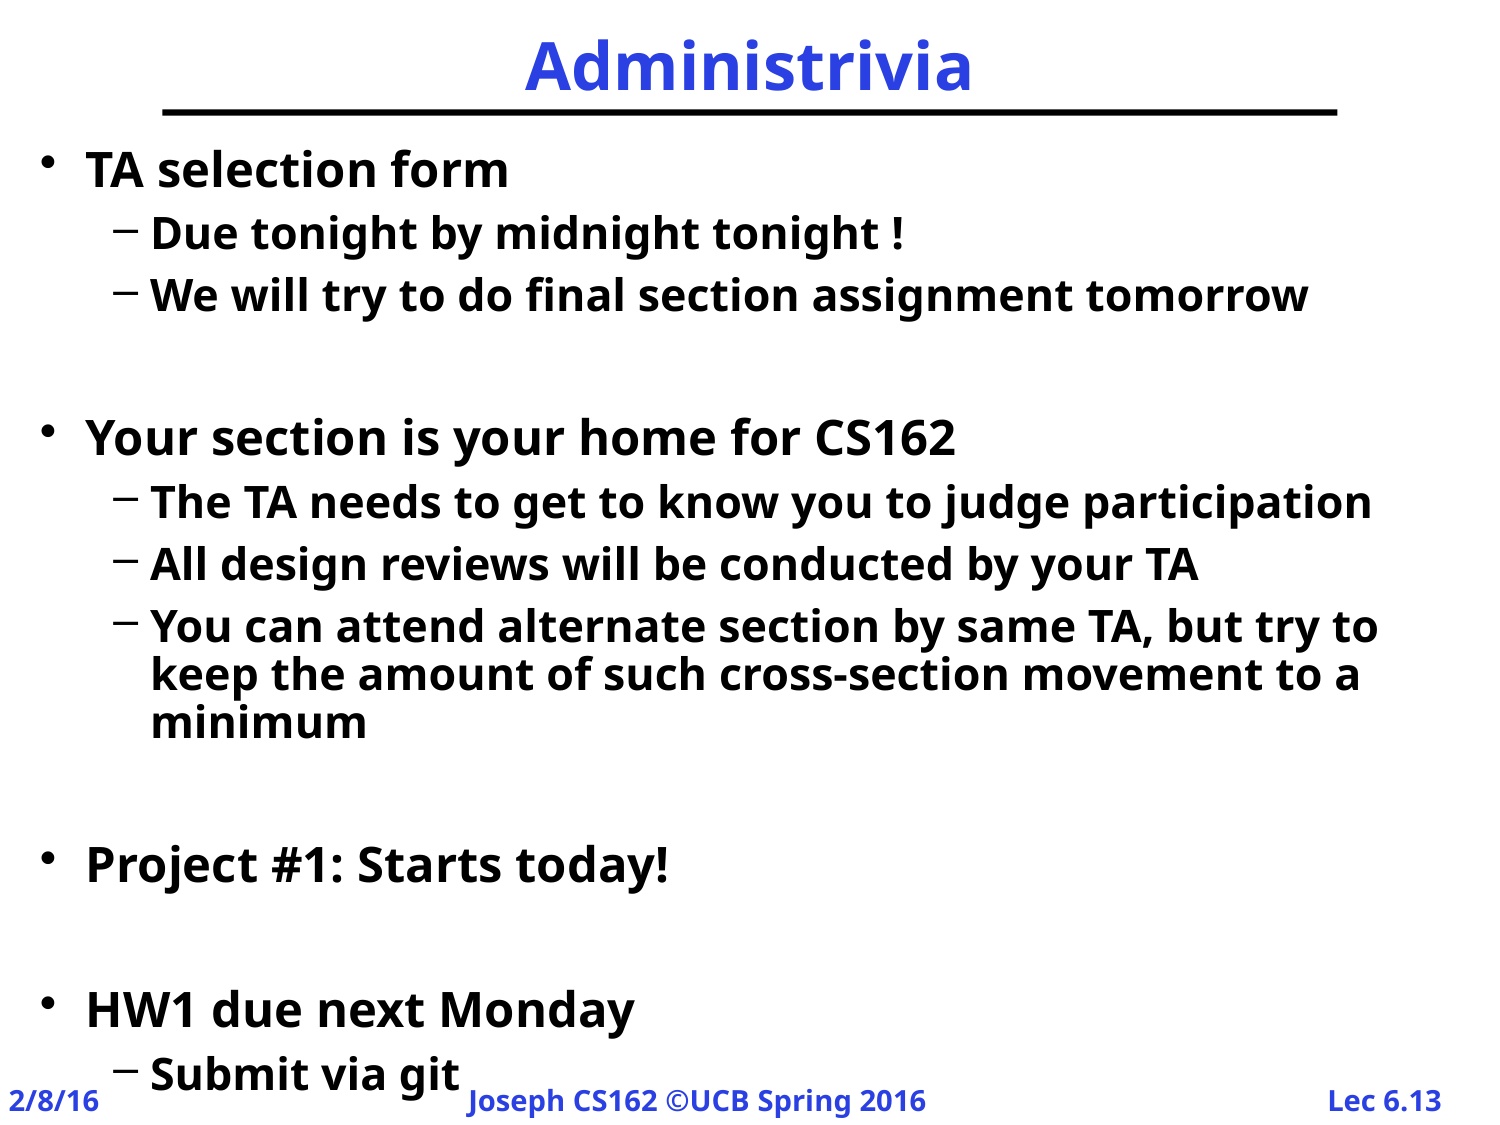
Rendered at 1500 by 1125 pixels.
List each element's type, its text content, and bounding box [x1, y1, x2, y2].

title Administrivia [162, 24, 1338, 113]
list TA selection form Due tonight by midnight tonight ! We will try to do final section assignment tomorrow Your section is your home for CS162 The TA needs to get to know you to judge participation All design reviews will be conducted by your TA You can attend alternate section by same TA, but try to keep the amount of such cross-section movement to a minimum Project #1: Starts today! HW1 due next Monday Submit via git [24, 137, 1450, 1113]
